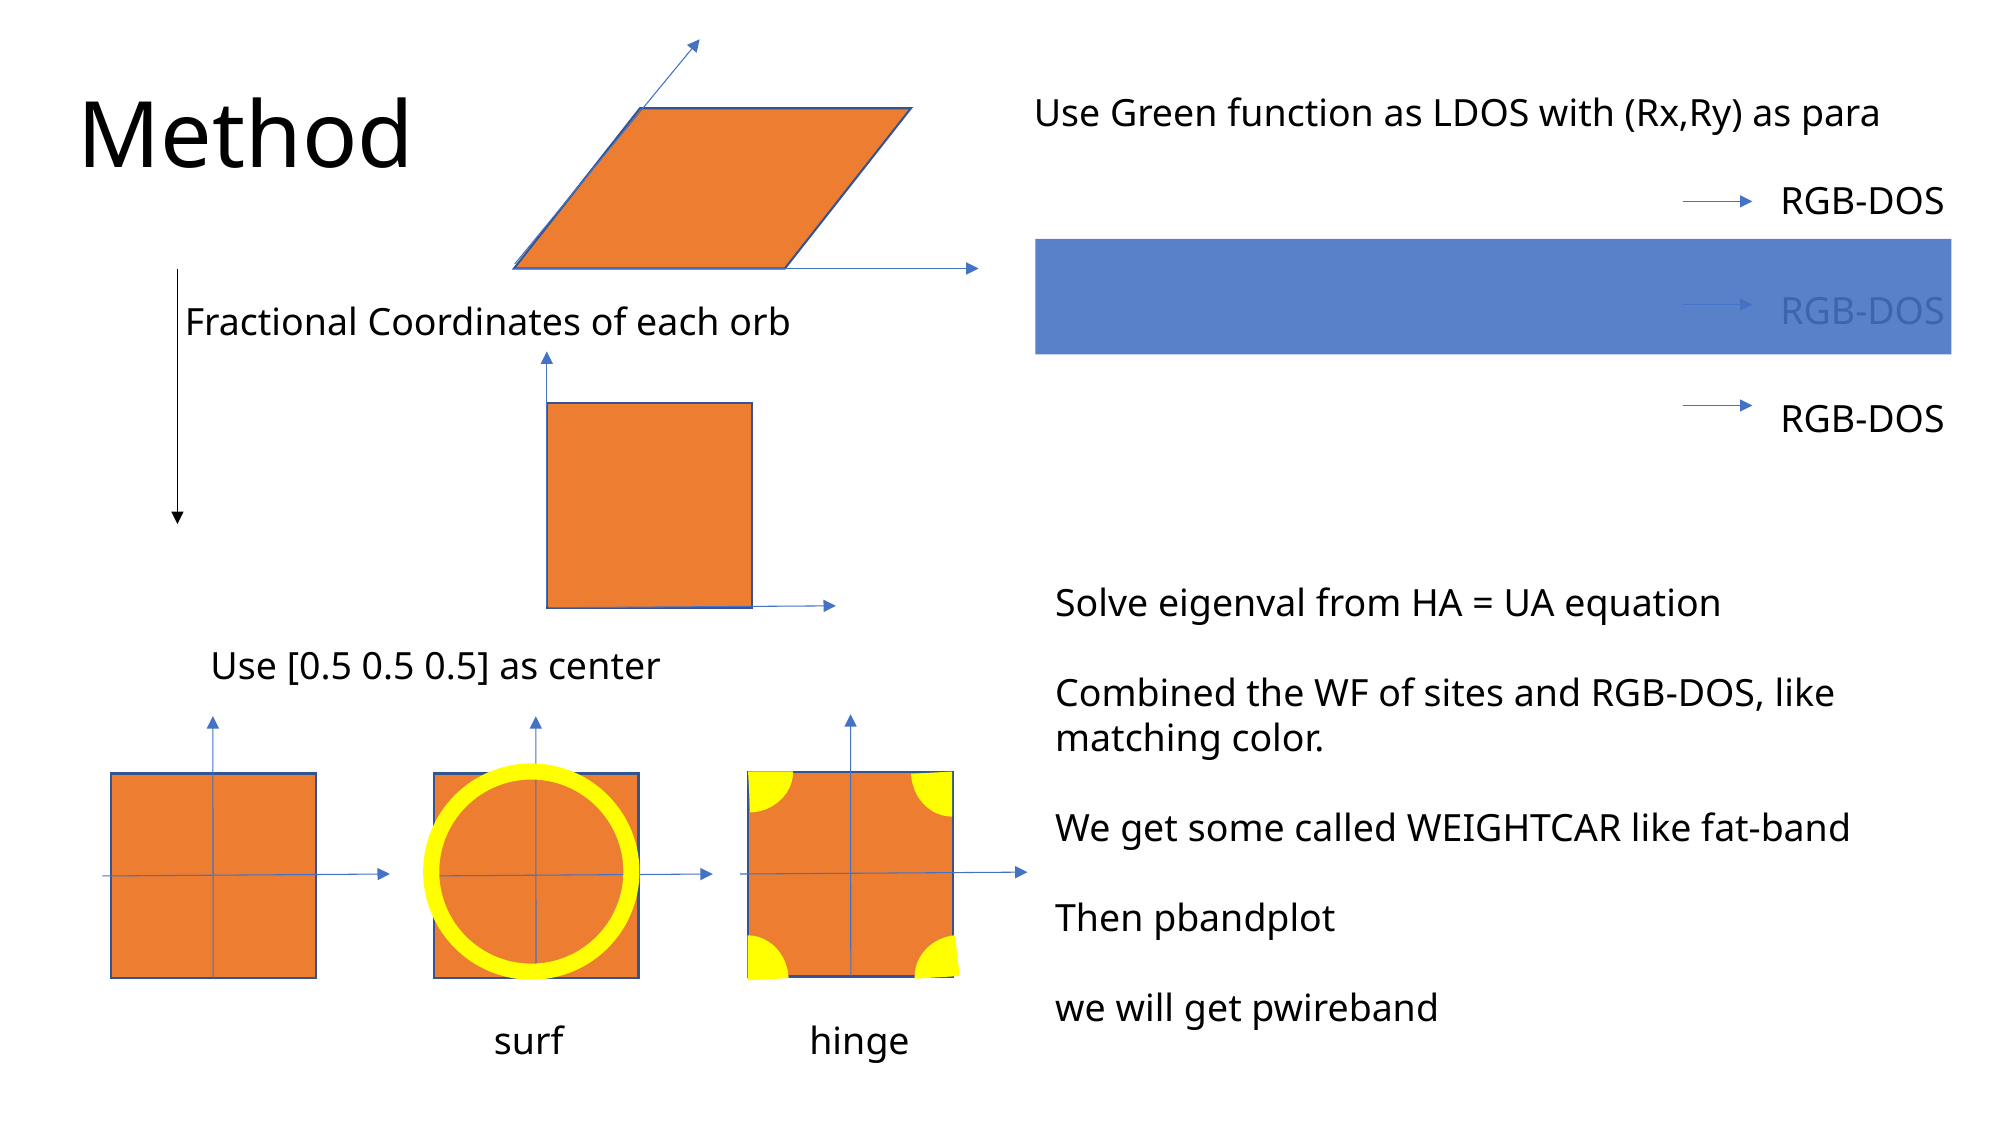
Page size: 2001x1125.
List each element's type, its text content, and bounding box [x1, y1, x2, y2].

text_box [852, 771, 954, 872]
text_box [214, 772, 317, 873]
title Method [62, 28, 1788, 247]
text_box Use Green function as LDOS with (Rx,Ry) as para [1018, 81, 1897, 142]
text_box [430, 876, 535, 973]
text_box [747, 874, 954, 978]
text_box [537, 876, 640, 979]
text_box hinge [794, 1009, 925, 1070]
text_box Solve eigenval from HA = UA equation Combined the WF of sites and RGB-DOS, like matching color. We get some called WEIGHTCAR like fat-band Then pbandplot we will get pwireband [1040, 572, 1867, 1082]
text_box [110, 876, 212, 979]
text_box [537, 770, 633, 873]
text_box surf [479, 1009, 579, 1070]
text_box [214, 876, 317, 979]
text_box [746, 934, 790, 982]
text_box [430, 770, 535, 873]
text_box [746, 770, 795, 814]
text_box [913, 933, 961, 980]
text_box RGB-DOS [1765, 169, 1960, 230]
text_box RGB-DOS [1765, 387, 1960, 448]
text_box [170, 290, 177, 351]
text_box [511, 107, 914, 270]
text_box [747, 771, 850, 872]
text_box RGB-DOS [1952, 279, 1960, 340]
text_box Fractional Coordinates of each orb [178, 290, 816, 351]
text_box [433, 772, 508, 844]
text_box [554, 772, 640, 873]
text_box [546, 402, 753, 609]
text_box [433, 900, 535, 979]
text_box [514, 39, 700, 264]
text_box Use [0.5 0.5 0.5] as center [195, 634, 676, 695]
text_box [1034, 238, 1952, 355]
text_box [110, 772, 212, 873]
text_box [909, 770, 954, 818]
text_box [537, 876, 633, 973]
